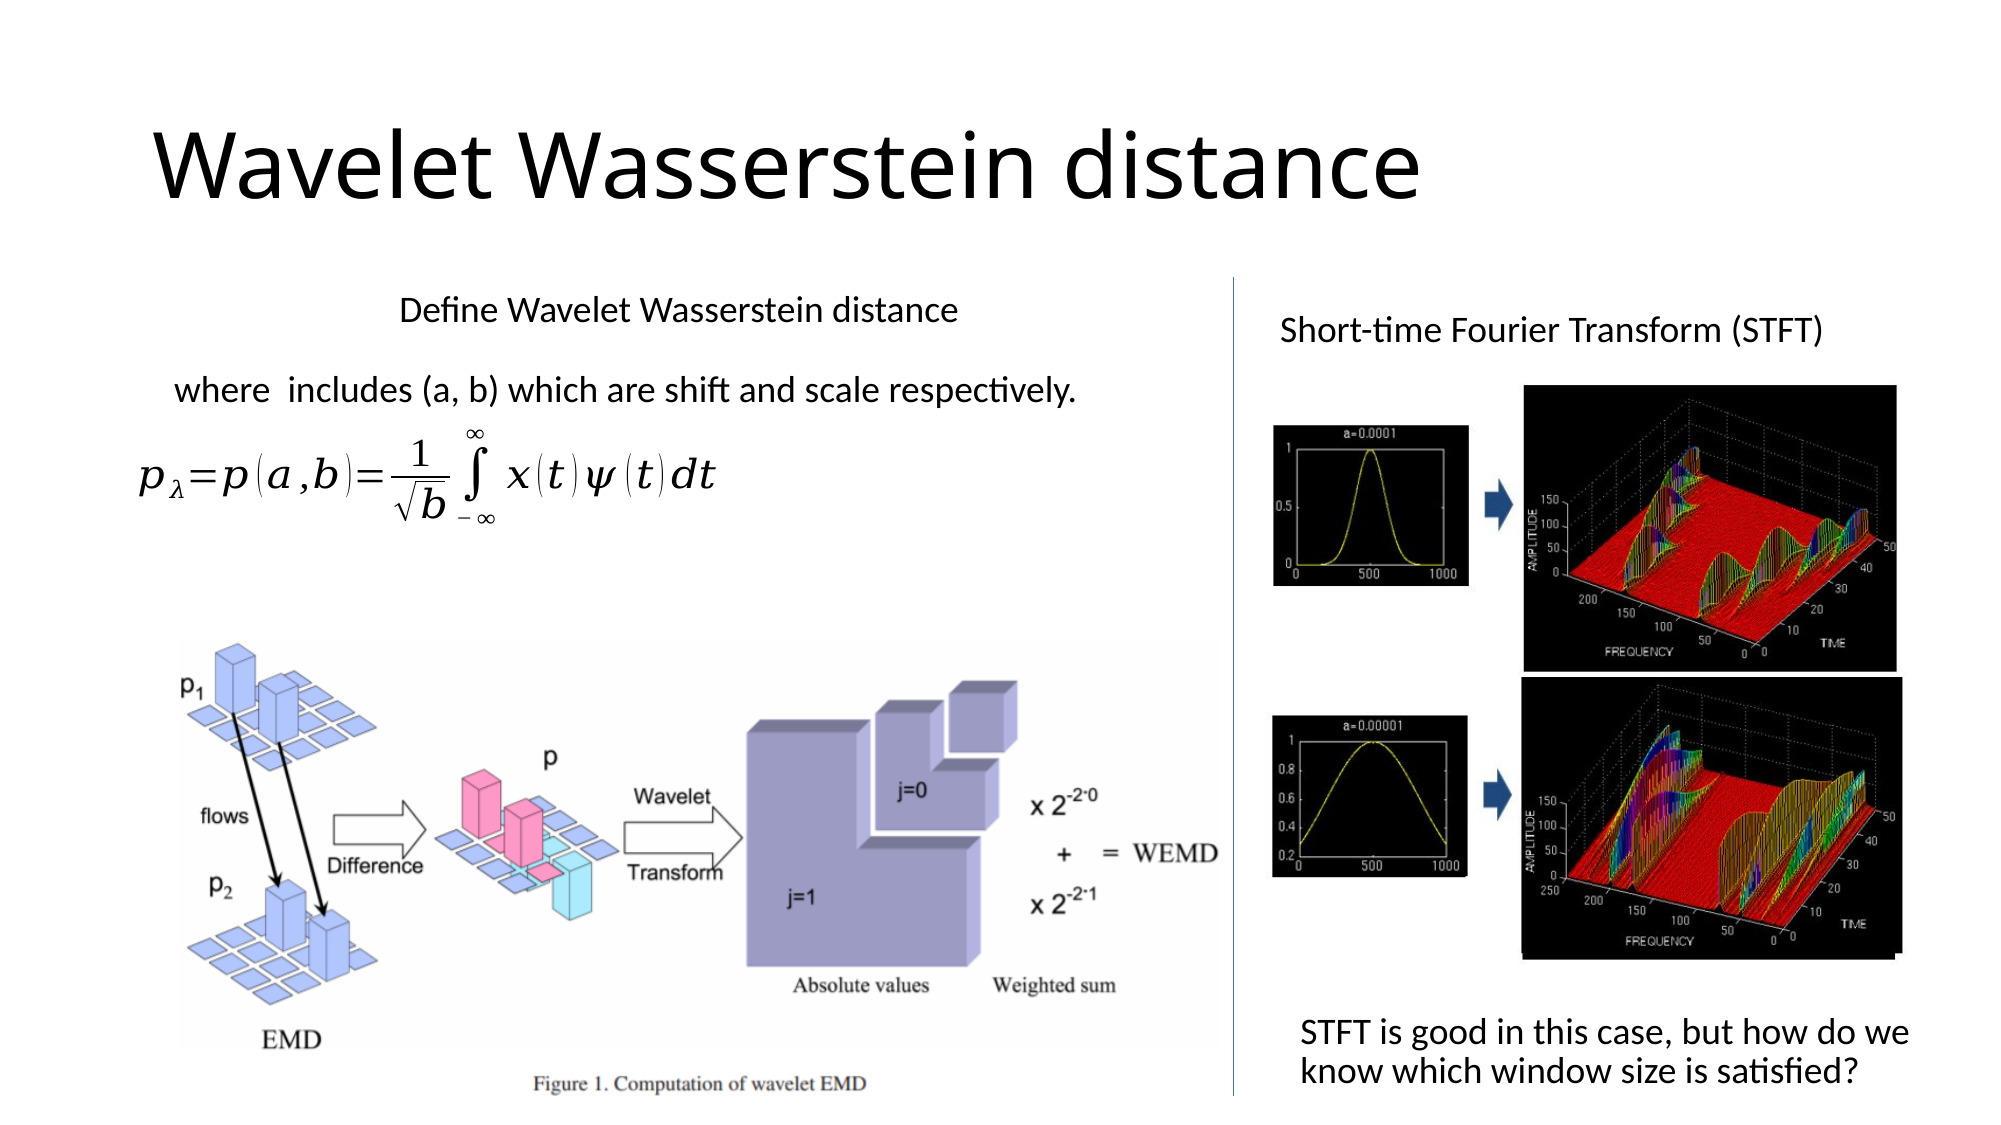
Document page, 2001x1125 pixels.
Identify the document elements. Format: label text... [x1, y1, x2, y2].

picture [137, 554, 1230, 1097]
text_box Short-time Fourier Transform (STFT) [1265, 297, 1840, 357]
title Wavelet Wasserstein distance [137, 59, 1863, 278]
picture [1265, 365, 1913, 966]
text_box STFT is good in this case, but how do we [1285, 999, 1926, 1059]
text_box know which window size is satisfied? [1285, 1039, 1876, 1099]
